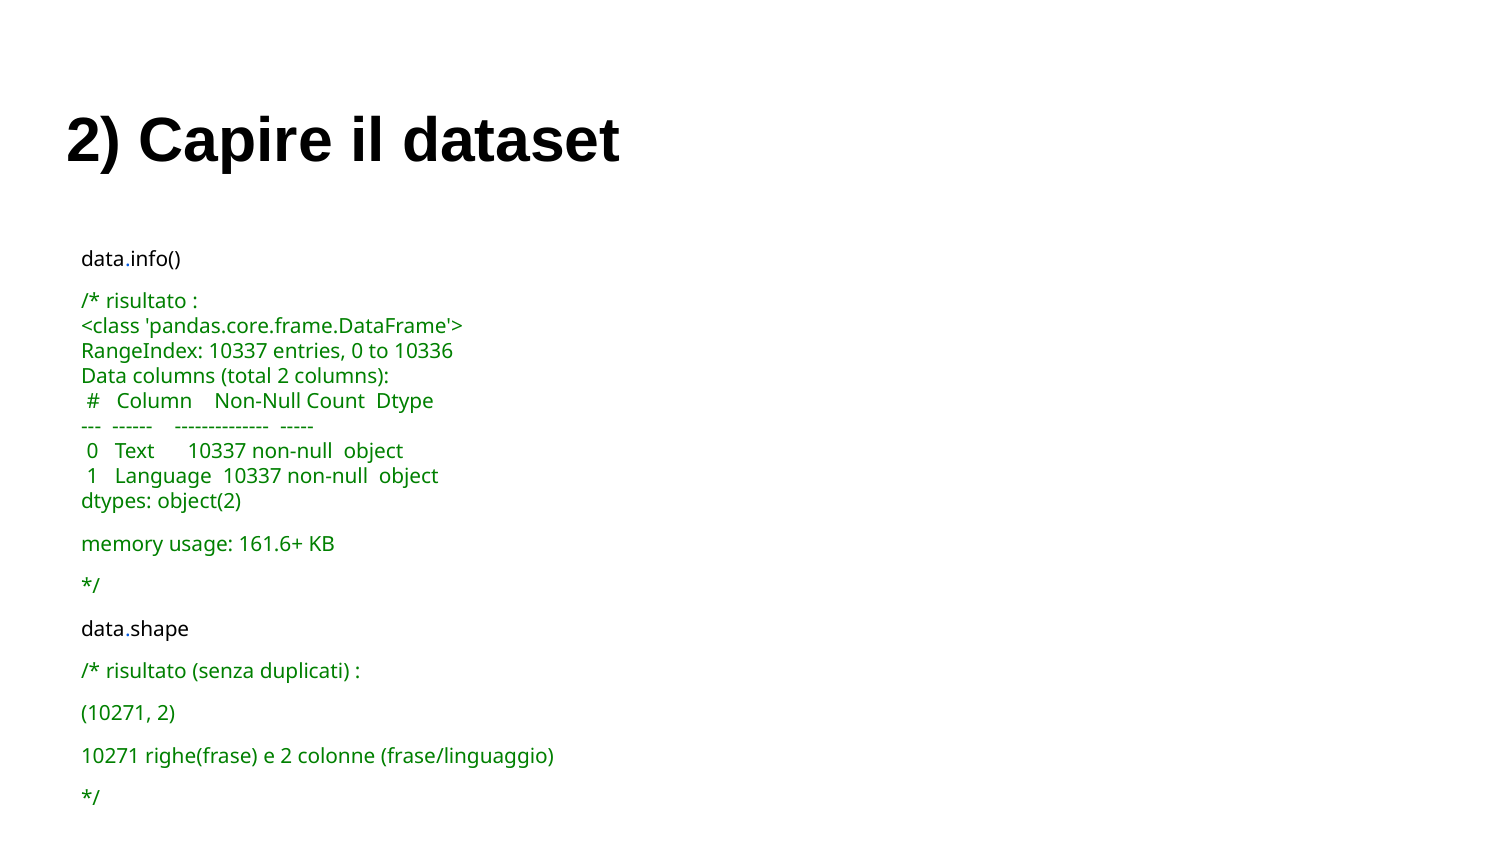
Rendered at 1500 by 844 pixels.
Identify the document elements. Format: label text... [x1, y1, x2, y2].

title 2) Capire il dataset [51, 72, 1449, 167]
text_box data.info() /* risultato : <class 'pandas.core.frame.DataFrame'> RangeIndex: 10337 entries, 0 to 10336 Data columns (total 2 columns): # Column Non-Null Count Dtype --- ------ -------------- ----- 0 Text 10337 non-null object 1 Language 10337 non-null object dtypes: object(2) memory usage: 161.6+ KB */ data.shape /* risultato (senza duplicati) : (10271, 2) 10271 righe(frase) e 2 colonne (frase/linguaggio) */ [66, 212, 1464, 792]
